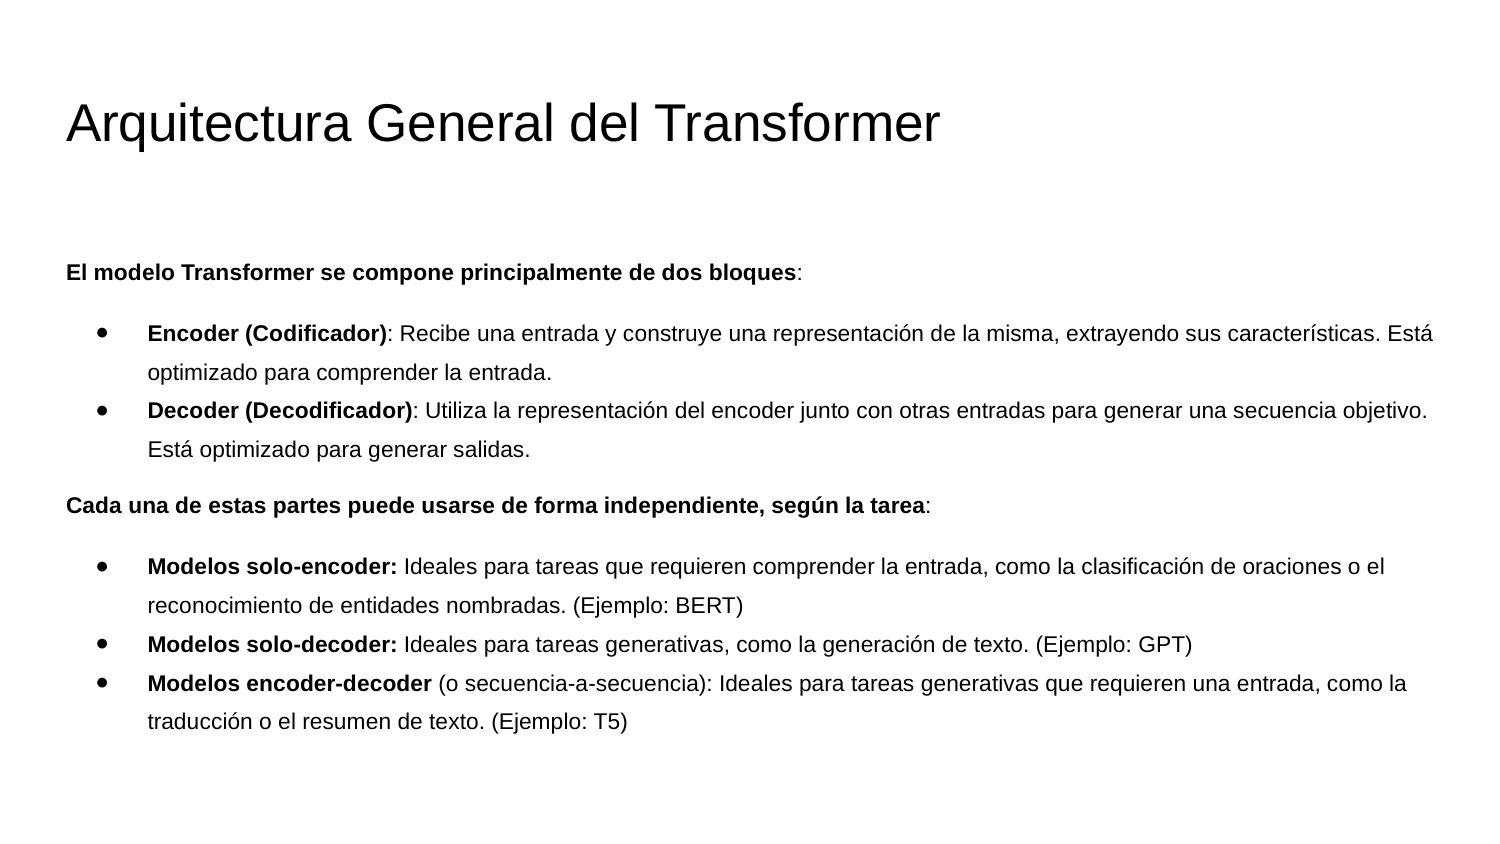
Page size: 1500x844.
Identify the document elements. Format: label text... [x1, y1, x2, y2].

list El modelo Transformer se compone principalmente de dos bloques: Encoder (Codificador): Recibe una entrada y construye una representación de la misma, extrayendo sus características. Está optimizado para comprender la entrada. Decoder (Decodificador): Utiliza la representación del encoder junto con otras entradas para generar una secuencia objetivo. Está optimizado para generar salidas. Cada una de estas partes puede usarse de forma independiente, según la tarea: Modelos solo-encoder: Ideales para tareas que requieren comprender la entrada, como la clasificación de oraciones o el reconocimiento de entidades nombradas. (Ejemplo: BERT) Modelos solo-decoder: Ideales para tareas generativas, como la generación de texto. (Ejemplo: GPT) Modelos encoder-decoder (o secuencia-a-secuencia): Ideales para tareas generativas que requieren una entrada, como la traducción o el resumen de texto. (Ejemplo: T5) [51, 189, 1449, 750]
title Arquitectura General del Transformer [51, 72, 1449, 167]
